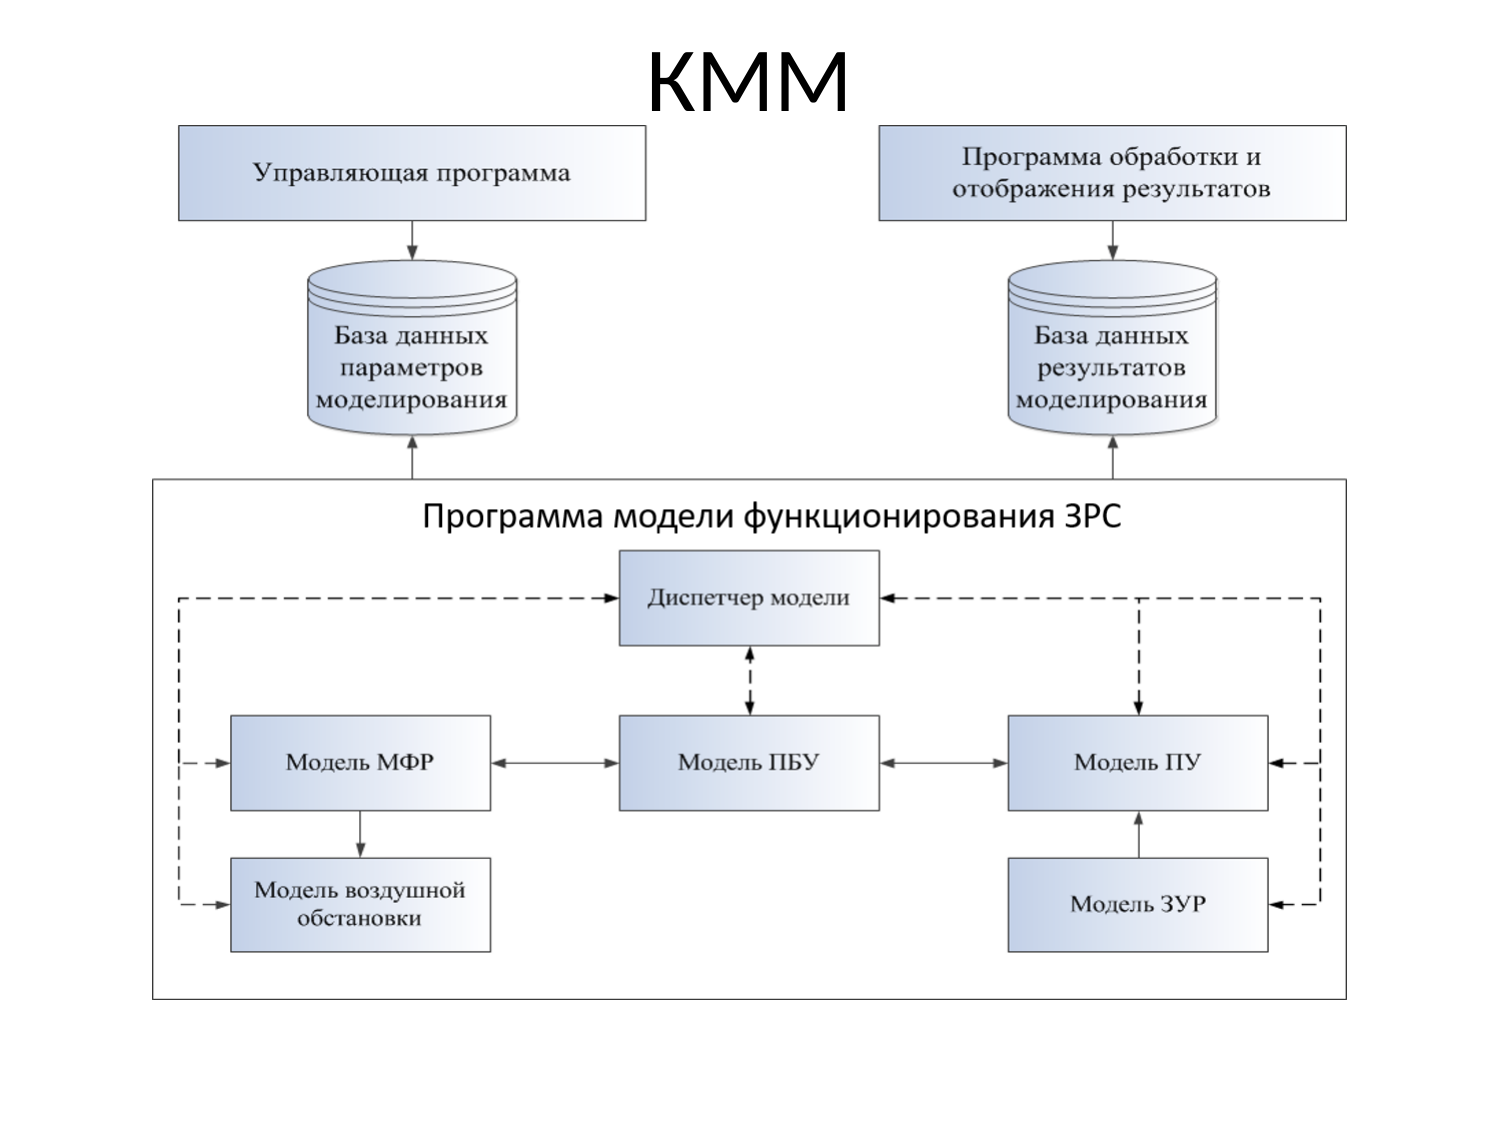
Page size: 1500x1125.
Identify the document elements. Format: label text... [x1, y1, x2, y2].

title КММ [0, 0, 1500, 149]
picture [152, 125, 1348, 1000]
